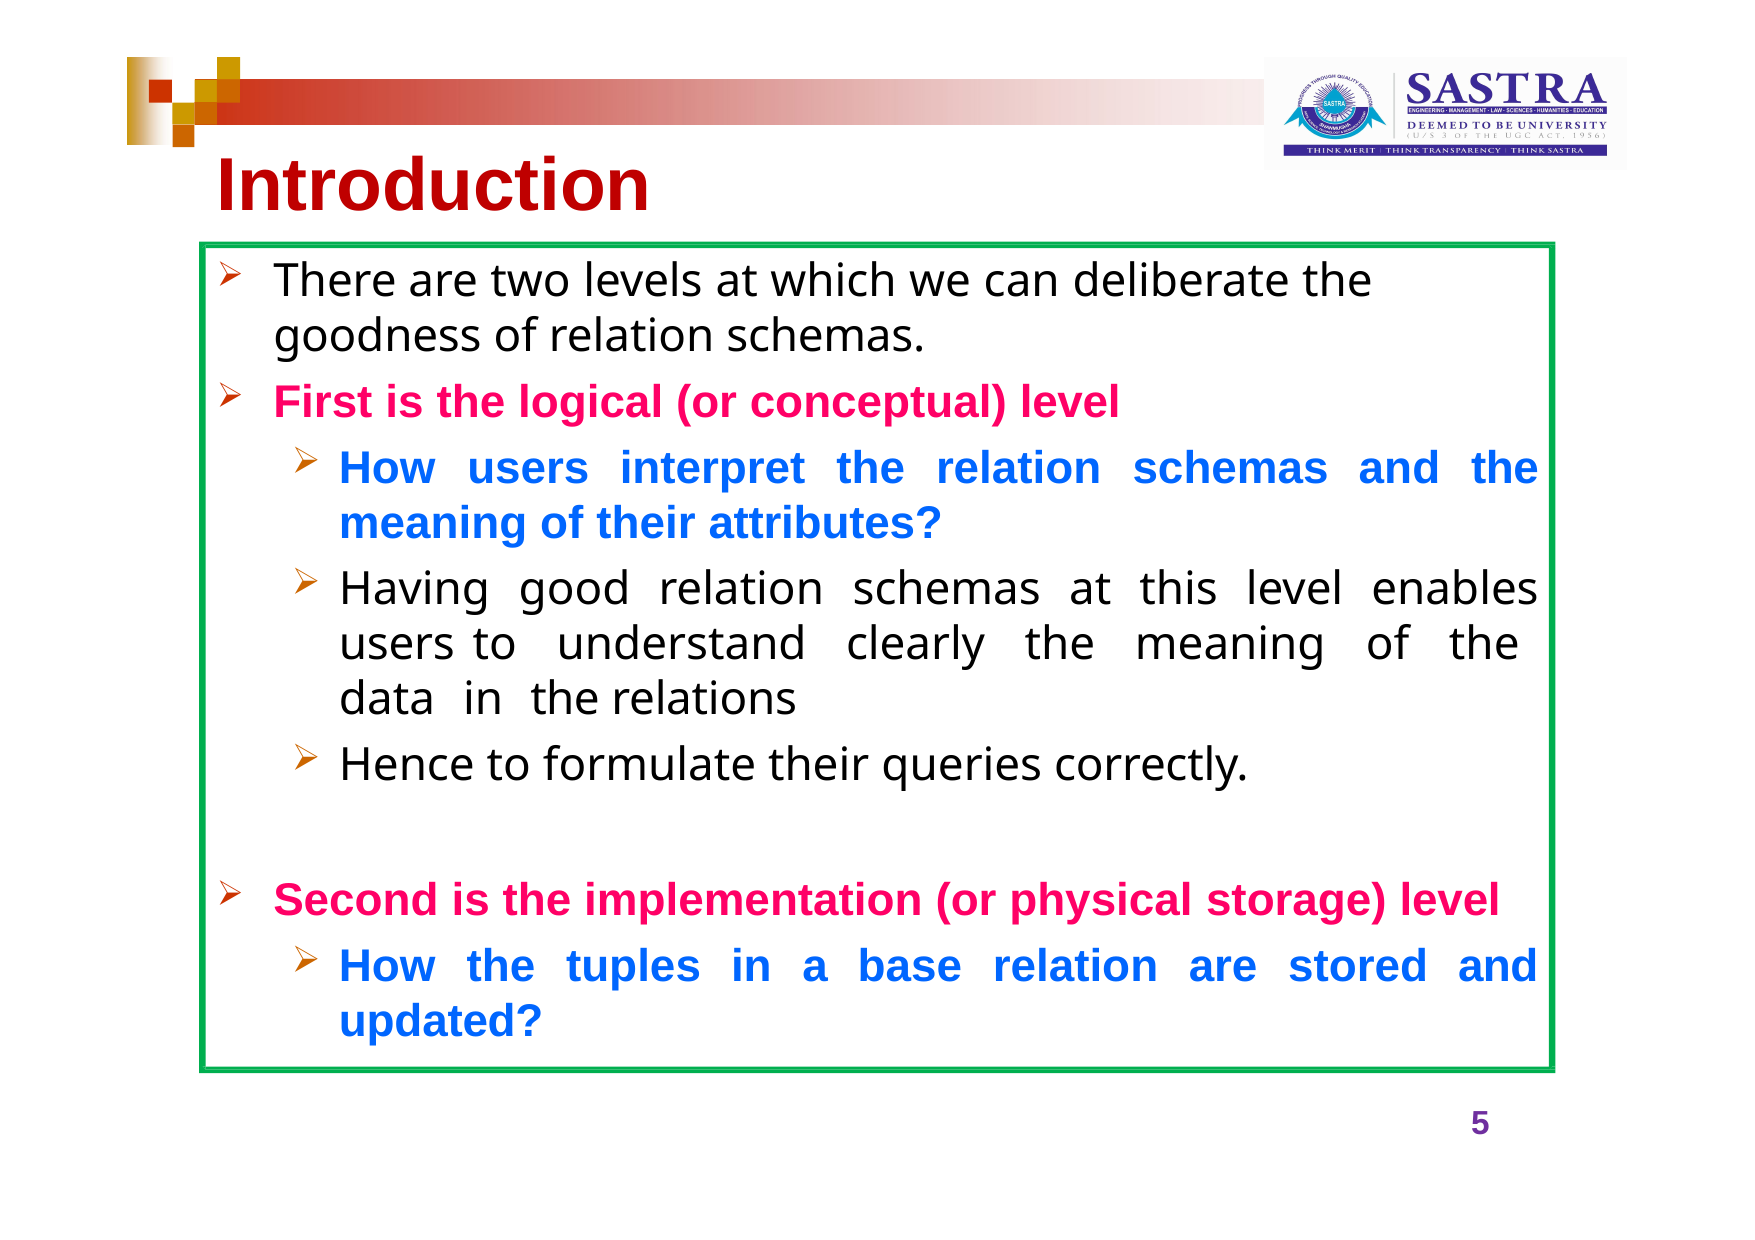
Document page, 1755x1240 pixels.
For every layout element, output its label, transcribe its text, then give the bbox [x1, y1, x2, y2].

picture [217, 57, 1627, 170]
slide_number 5 [1464, 1102, 1517, 1240]
text_box There are two levels at which we can deliberate the goodness of relation schemas. First is the logical (or conceptual) level How users interpret the relation schemas and the meaning of their attributes? Having good relation schemas at this level enables users to understand clearly the meaning of the data in the relations Hence to formulate their queries correctly. Second is the implementation (or physical storage) level How the tuples in a base relation are stored and updated? [214, 248, 1540, 1046]
text_box [199, 241, 1556, 1074]
picture [127, 57, 173, 145]
title Introduction [214, 132, 1540, 241]
